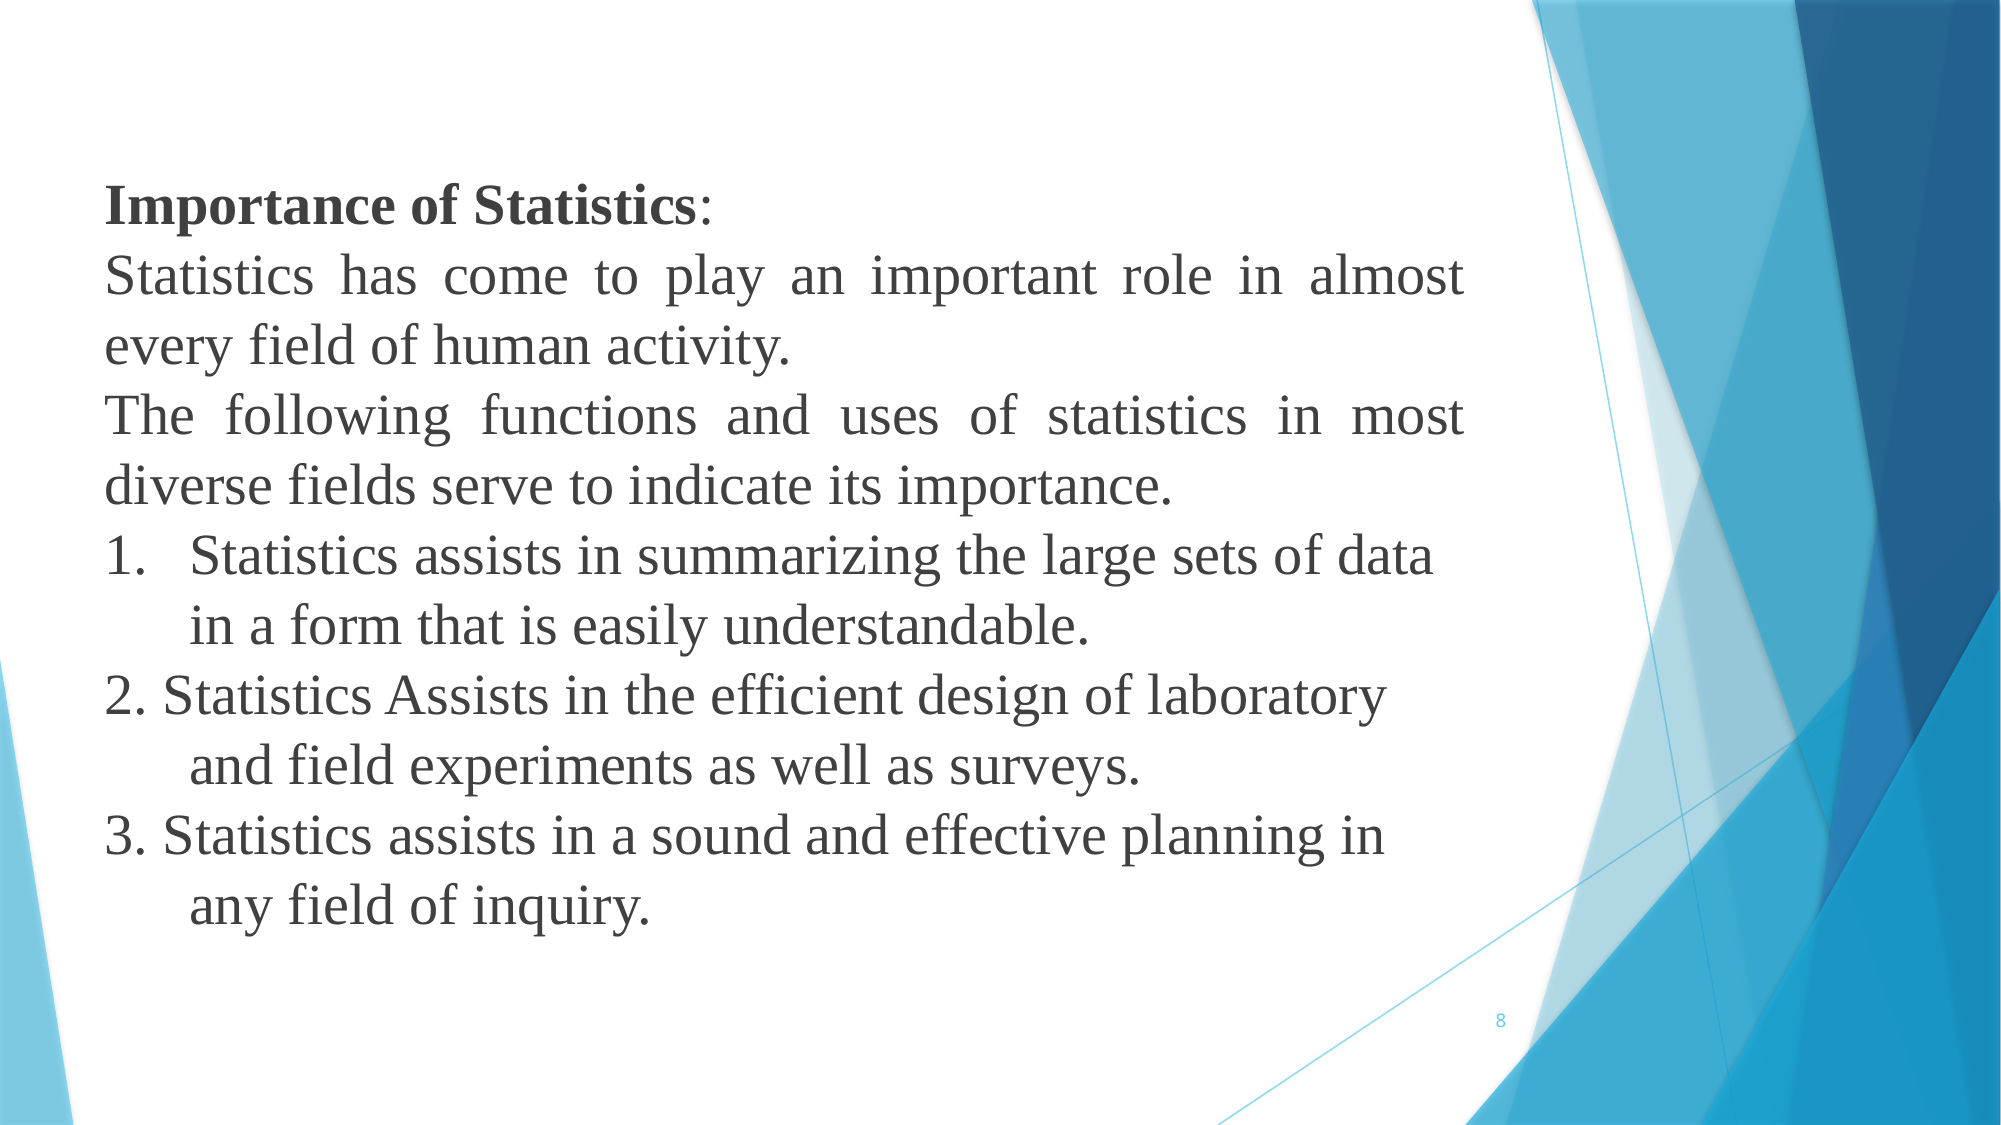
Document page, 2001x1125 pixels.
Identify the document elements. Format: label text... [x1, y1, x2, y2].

slide_number 8 [1409, 991, 1522, 1051]
text_box Importance of Statistics: Statistics has come to play an important role in almost every field of human activity. The following functions and uses of statistics in most diverse fields serve to indicate its importance. Statistics assists in summarizing the large sets of data in a form that is easily understandable. 2. Statistics Assists in the efficient design of laboratory and field experiments as well as surveys. 3. Statistics assists in a sound and effective planning in any field of inquiry. [90, 158, 1481, 944]
